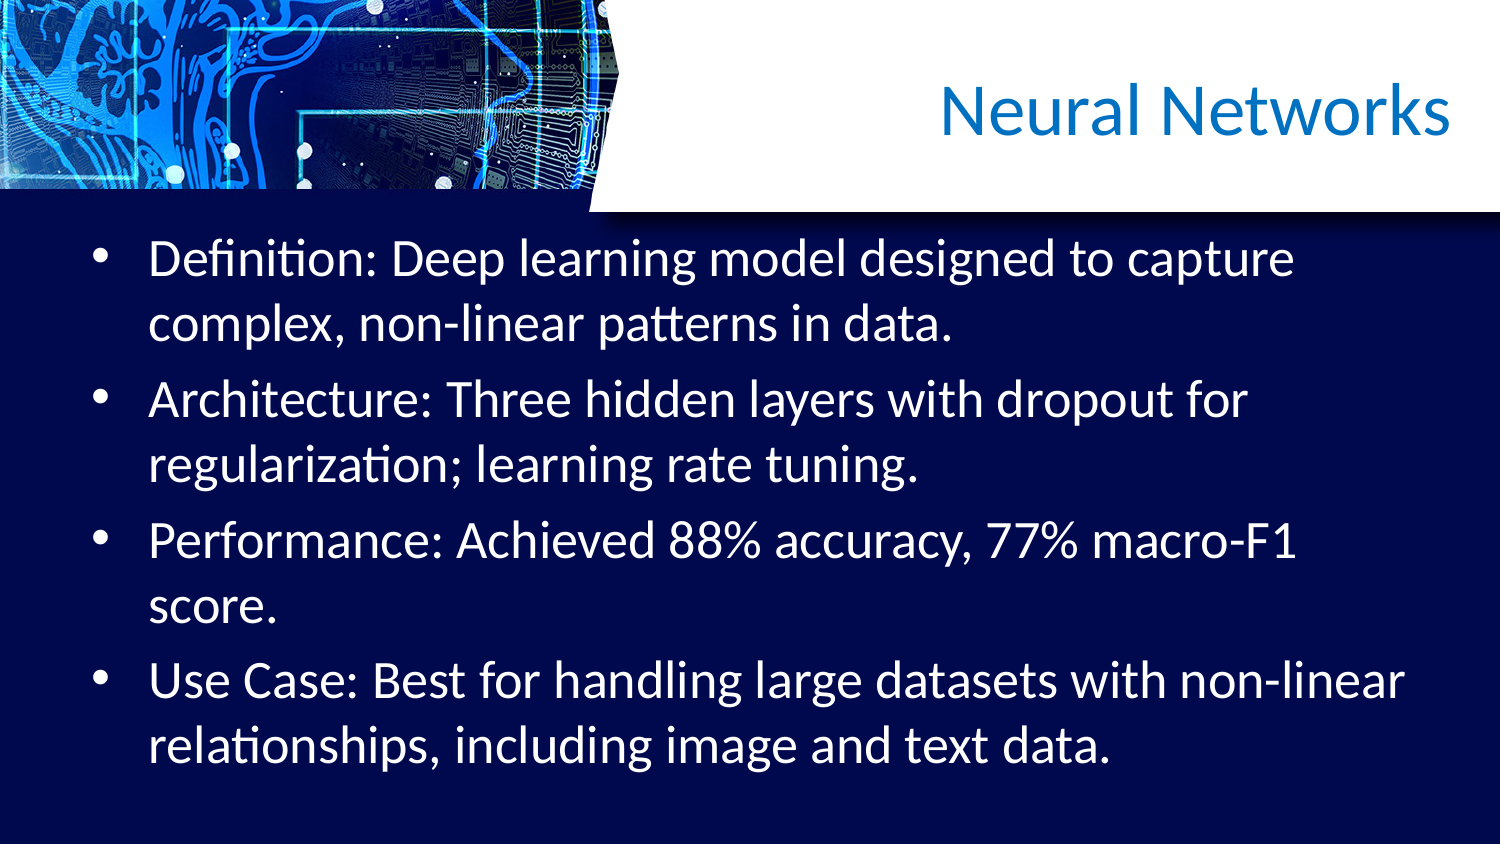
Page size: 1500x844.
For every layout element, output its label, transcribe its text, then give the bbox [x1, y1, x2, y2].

text_box Neural Networks [65, 36, 1467, 175]
picture [0, 0, 1500, 844]
picture [152, 175, 164, 179]
picture [484, 0, 1500, 93]
text_box [1029, 93, 1500, 155]
text_box Definition: Deep learning model designed to capture complex, non-linear patterns in data. Architecture: Three hidden layers with dropout for regularization; learning rate tuning. Performance: Achieved 88% accuracy, 77% macro-F1 score. Use Case: Best for handling large datasets with non-linear relationships, including image and text data. [76, 215, 1429, 784]
